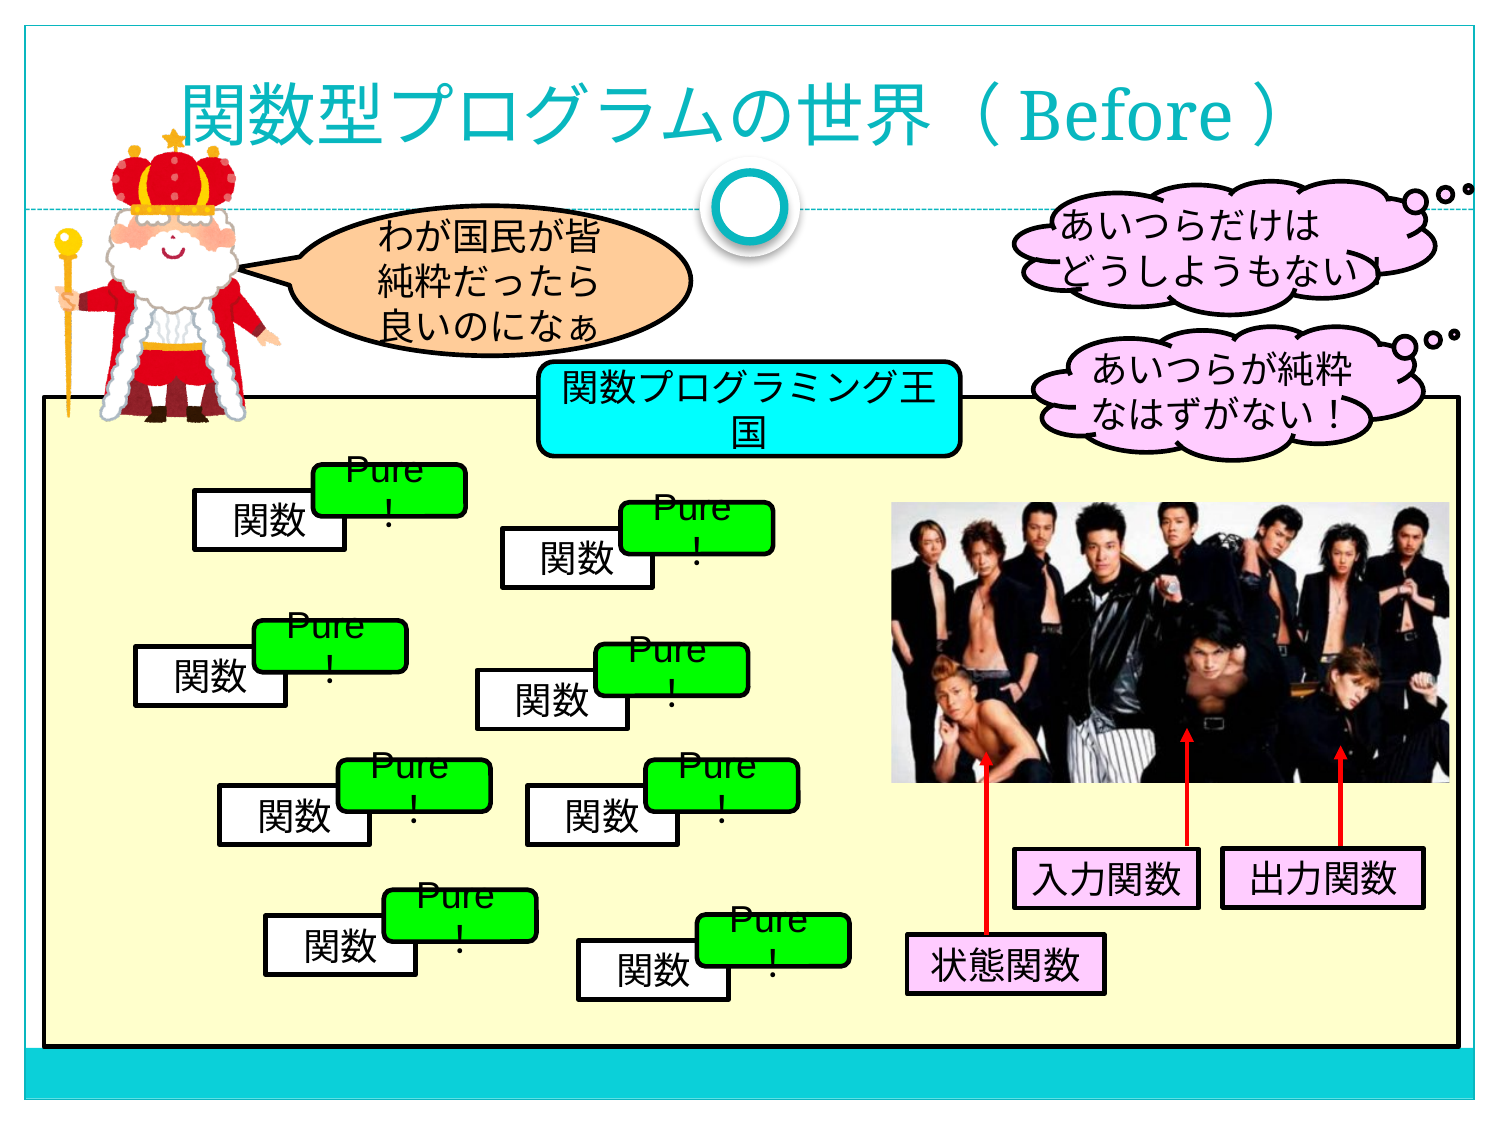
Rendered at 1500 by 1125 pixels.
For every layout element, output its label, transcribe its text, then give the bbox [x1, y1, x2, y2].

text_box [1166, 326, 1424, 428]
text_box Pure！ [383, 889, 537, 942]
text_box あいつらだけは どうしようもない！ [1044, 195, 1412, 300]
text_box 関数 [578, 940, 729, 1000]
text_box 関数 [135, 646, 286, 706]
text_box [1406, 190, 1436, 268]
text_box Pure！ [595, 643, 749, 696]
text_box 出力関数 [1222, 848, 1424, 908]
text_box 関数 [527, 785, 678, 845]
text_box [1425, 332, 1441, 348]
text_box [43, 397, 1459, 1047]
text_box [1438, 187, 1453, 203]
text_box [1033, 353, 1075, 436]
text_box 関数 [265, 915, 416, 975]
text_box Pure！ [696, 914, 850, 967]
title 関数型プログラムの世界（Before） [49, 37, 1450, 162]
text_box 入力関数 [1014, 849, 1199, 909]
picture [43, 123, 295, 428]
text_box [1089, 300, 1288, 315]
text_box 関数 [219, 785, 370, 845]
text_box Pure！ [337, 759, 491, 812]
text_box [1450, 330, 1459, 339]
text_box [1153, 181, 1386, 195]
text_box Pure！ [645, 759, 799, 812]
text_box あいつらが純粋 なはずがない！ [1075, 338, 1368, 443]
text_box わが国民が皆純粋だったら良いのになぁ [300, 205, 691, 356]
text_box Pure！ [312, 464, 466, 517]
text_box 関数プログラミング王国 [538, 361, 961, 457]
text_box 関数 [194, 490, 345, 550]
text_box Pure！ [253, 620, 407, 673]
text_box [1464, 185, 1473, 193]
picture [890, 502, 1450, 783]
text_box 関数 [502, 528, 653, 588]
text_box [1014, 226, 1044, 288]
text_box 状態関数 [907, 934, 1105, 994]
text_box 関数 [477, 669, 628, 729]
text_box [1097, 443, 1289, 461]
text_box Pure！ [620, 502, 774, 555]
